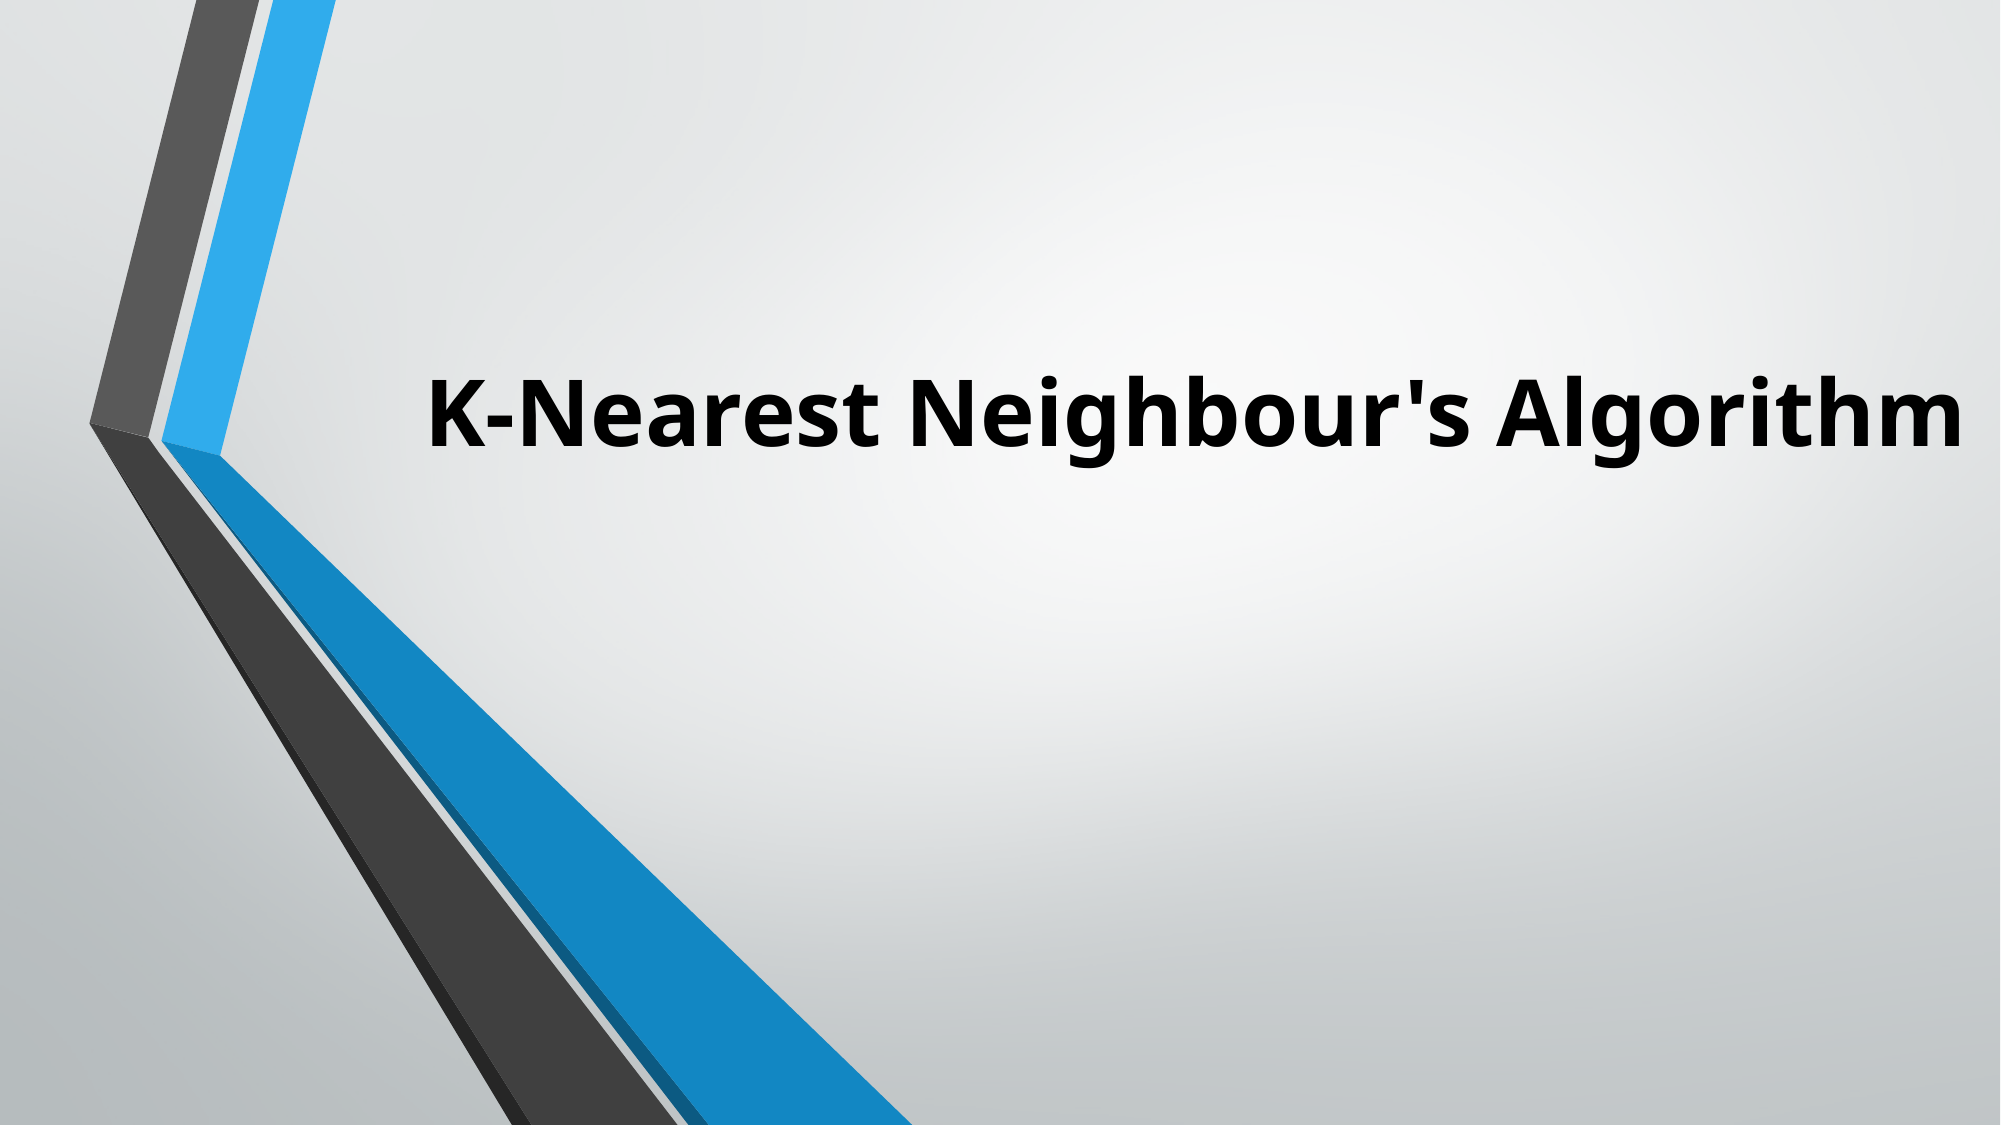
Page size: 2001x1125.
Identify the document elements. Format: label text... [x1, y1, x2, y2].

title K-Nearest Neighbour's Algorithm [397, 154, 1983, 584]
